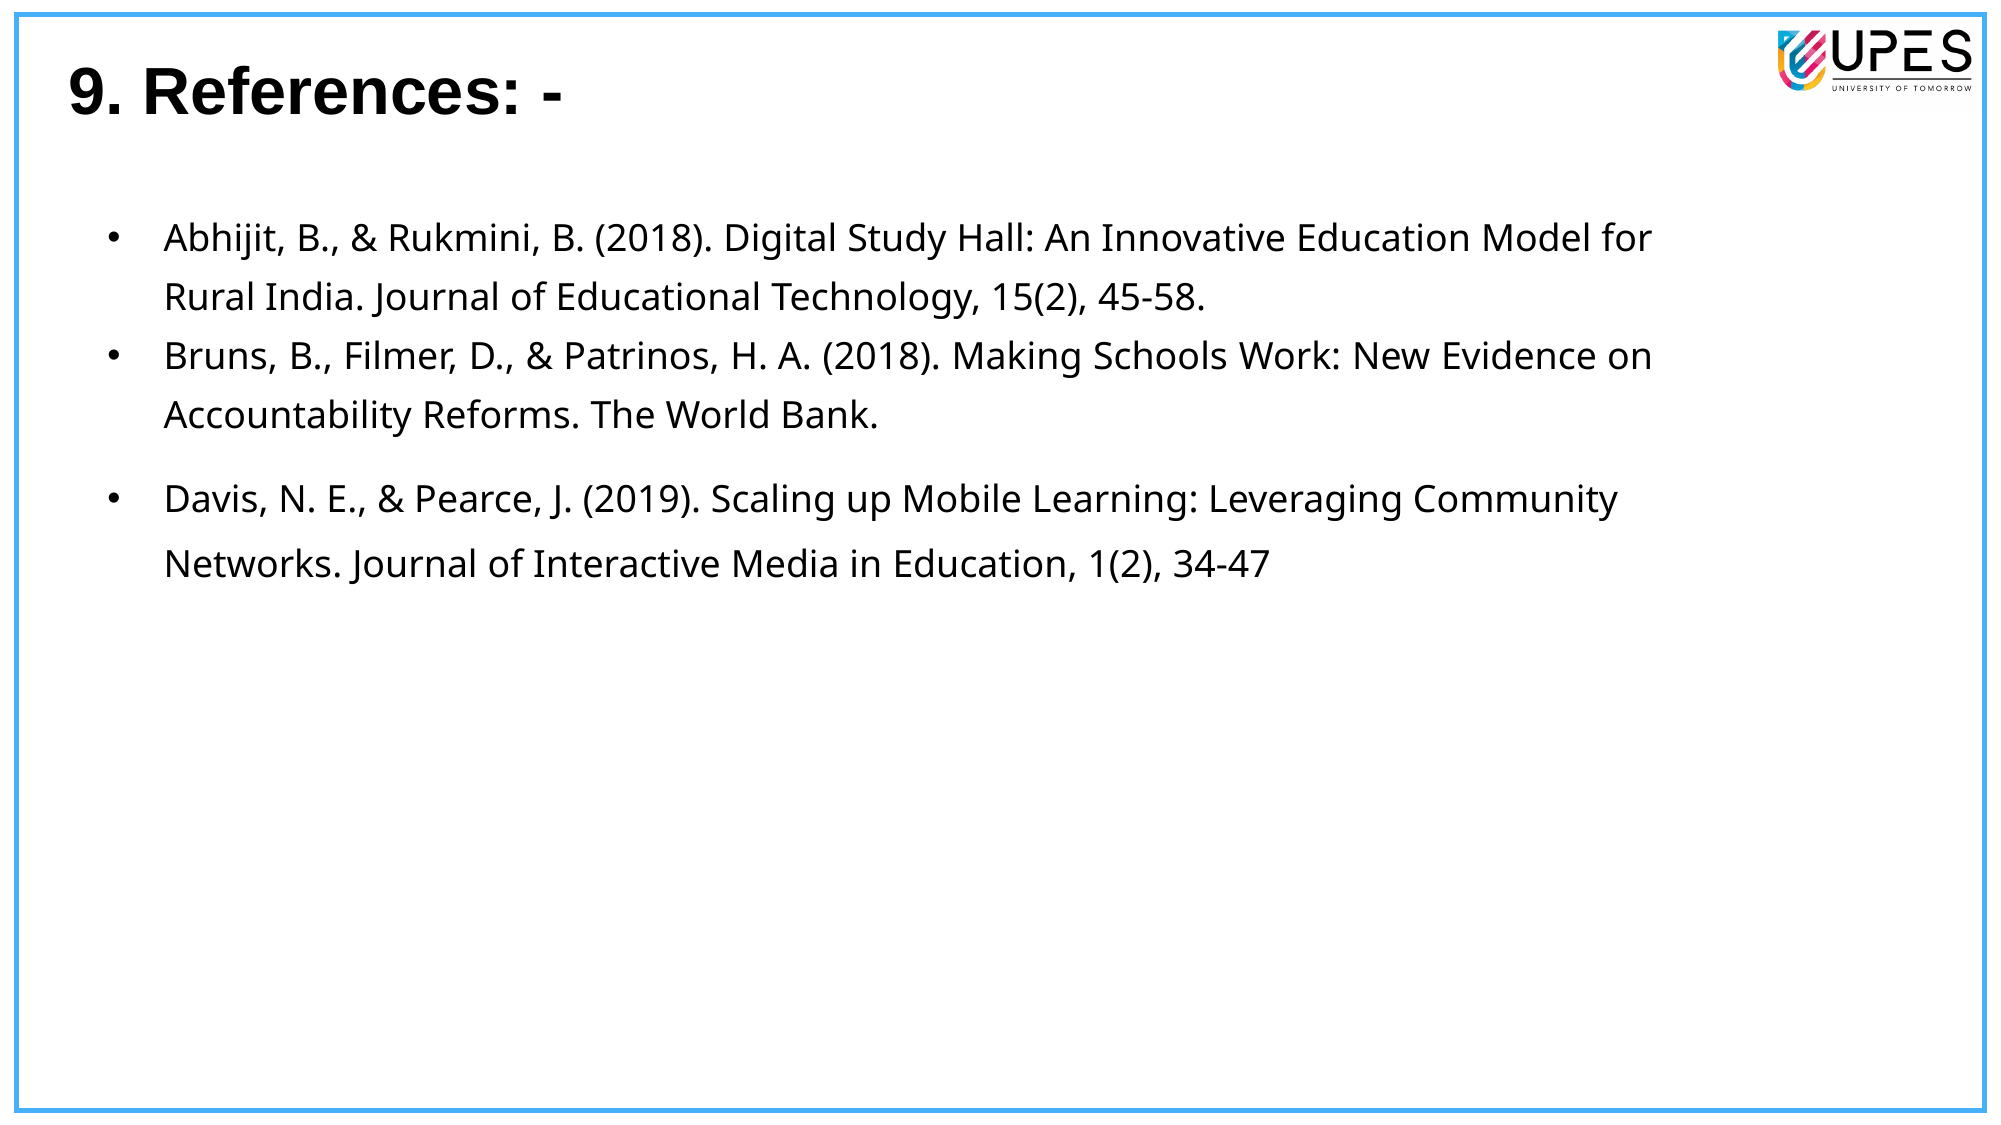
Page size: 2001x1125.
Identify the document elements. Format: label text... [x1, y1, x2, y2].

text_box Abhijit, B., & Rukmini, B. (2018). Digital Study Hall: An Innovative Education Model for Rural India. Journal of Educational Technology, 15(2), 45-58. Bruns, B., Filmer, D., & Patrinos, H. A. (2018). Making Schools Work: New Evidence on Accountability Reforms. The World Bank. Davis, N. E., & Pearce, J. (2019). Scaling up Mobile Learning: Leveraging Community Networks. Journal of Interactive Media in Education, 1(2), 34-47 [92, 192, 1737, 593]
text_box 9. References: - [53, 40, 1289, 136]
picture [1758, 20, 1978, 110]
